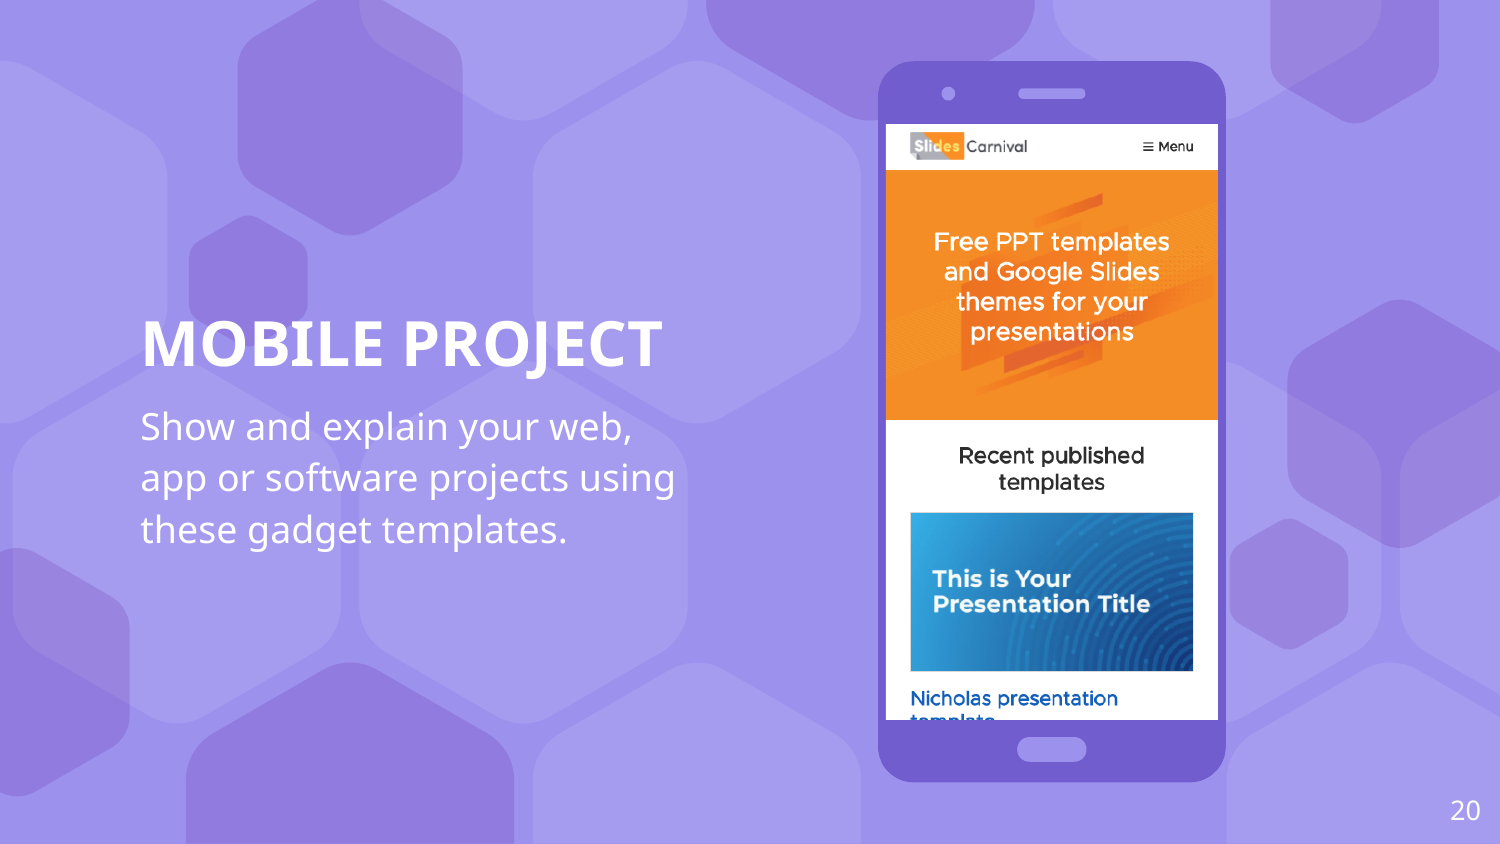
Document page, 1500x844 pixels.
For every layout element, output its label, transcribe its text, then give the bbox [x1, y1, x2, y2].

list MOBILE PROJECT Show and explain your web, app or software projects using these gadget templates. [140, 61, 683, 783]
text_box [877, 60, 1227, 783]
picture [885, 123, 1219, 720]
slide_number ‹#› [1391, 779, 1482, 844]
